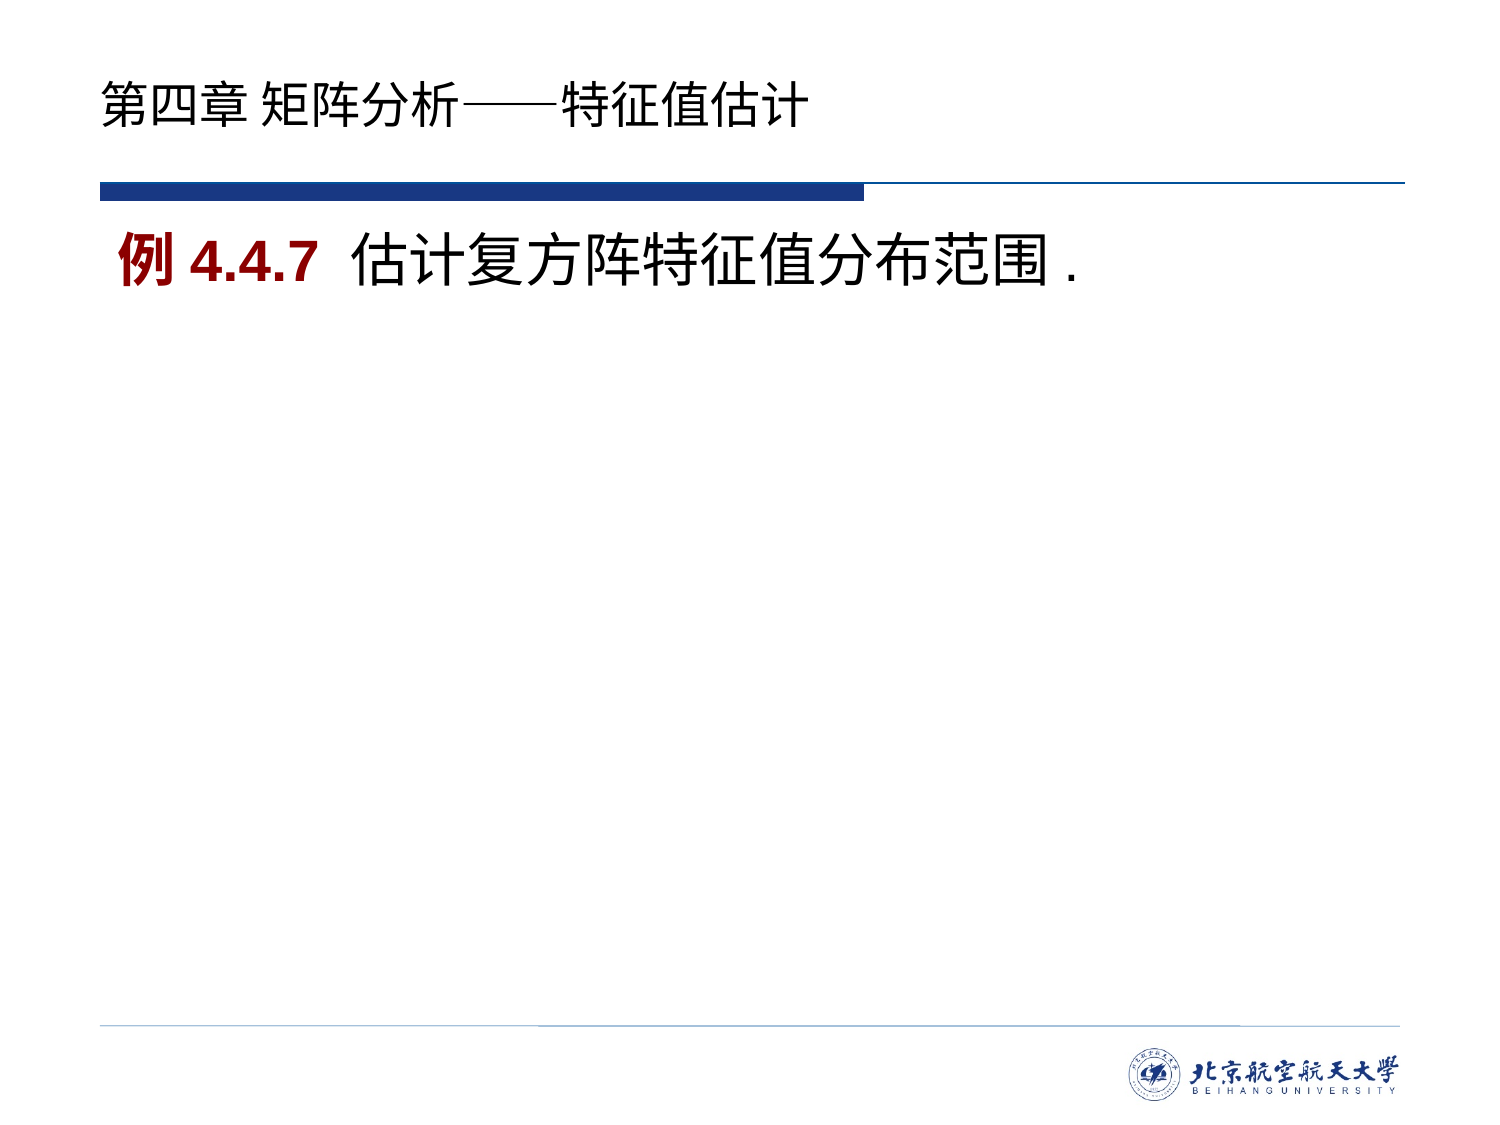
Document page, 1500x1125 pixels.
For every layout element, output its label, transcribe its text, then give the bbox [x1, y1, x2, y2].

title 第四章 矩阵分析——特征值估计 [83, 29, 1397, 141]
picture [1114, 1041, 1412, 1108]
